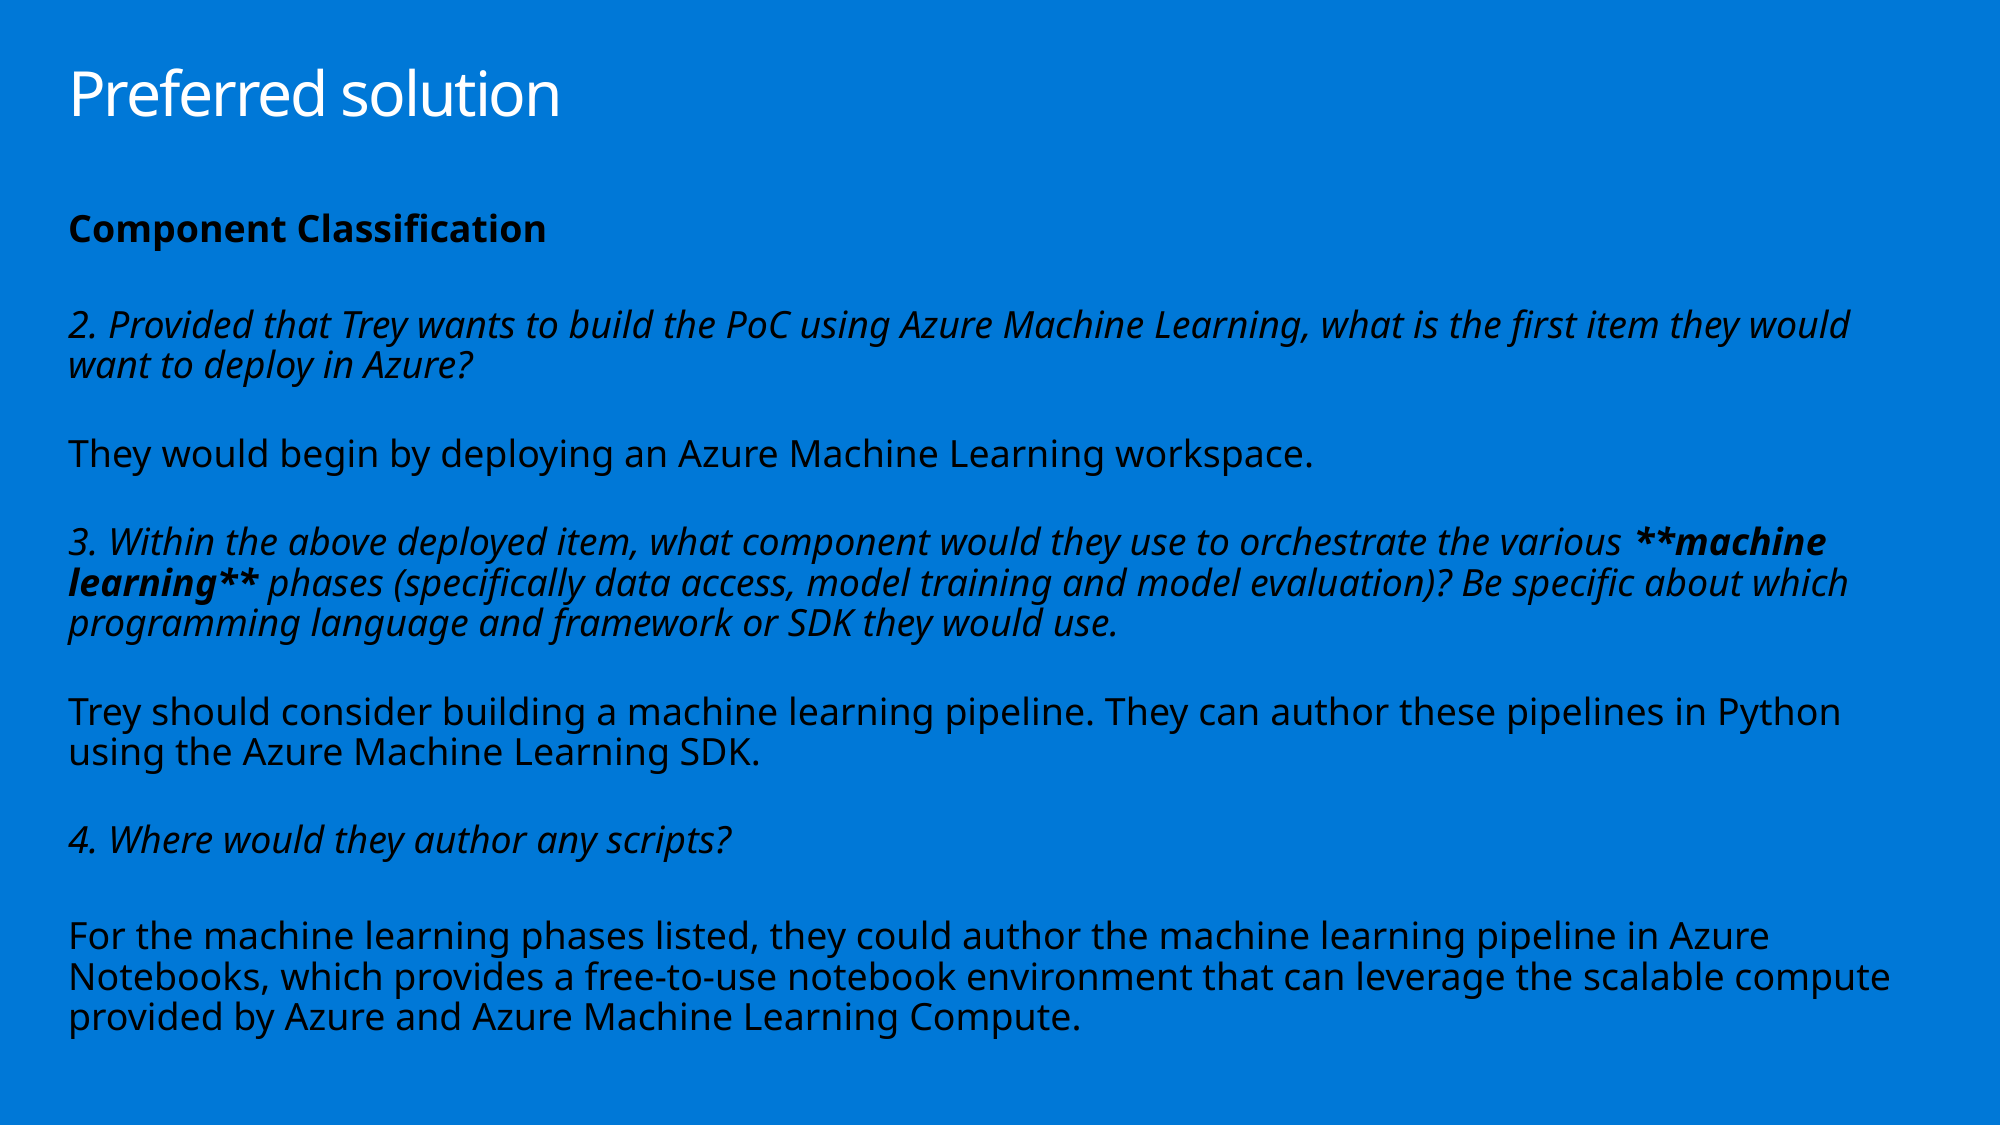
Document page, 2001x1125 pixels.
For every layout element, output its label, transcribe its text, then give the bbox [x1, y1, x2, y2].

title Preferred solution [44, 47, 1957, 196]
list Component Classification 2. Provided that Trey wants to build the PoC using Azure Machine Learning, what is the first item they would want to deploy in Azure? They would begin by deploying an Azure Machine Learning workspace. 3. Within the above deployed item, what component would they use to orchestrate the various **machine learning** phases (specifically data access, model training and model evaluation)? Be specific about which programming language and framework or SDK they would use. Trey should consider building a machine learning pipeline. They can author these pipelines in Python using the Azure Machine Learning SDK. 4. Where would they author any scripts? For the machine learning phases listed, they could author the machine learning pipeline in Azure Notebooks, which provides a free-to-use notebook environment that can leverage the scalable compute provided by Azure and Azure Machine Learning Compute. [44, 196, 1956, 1064]
